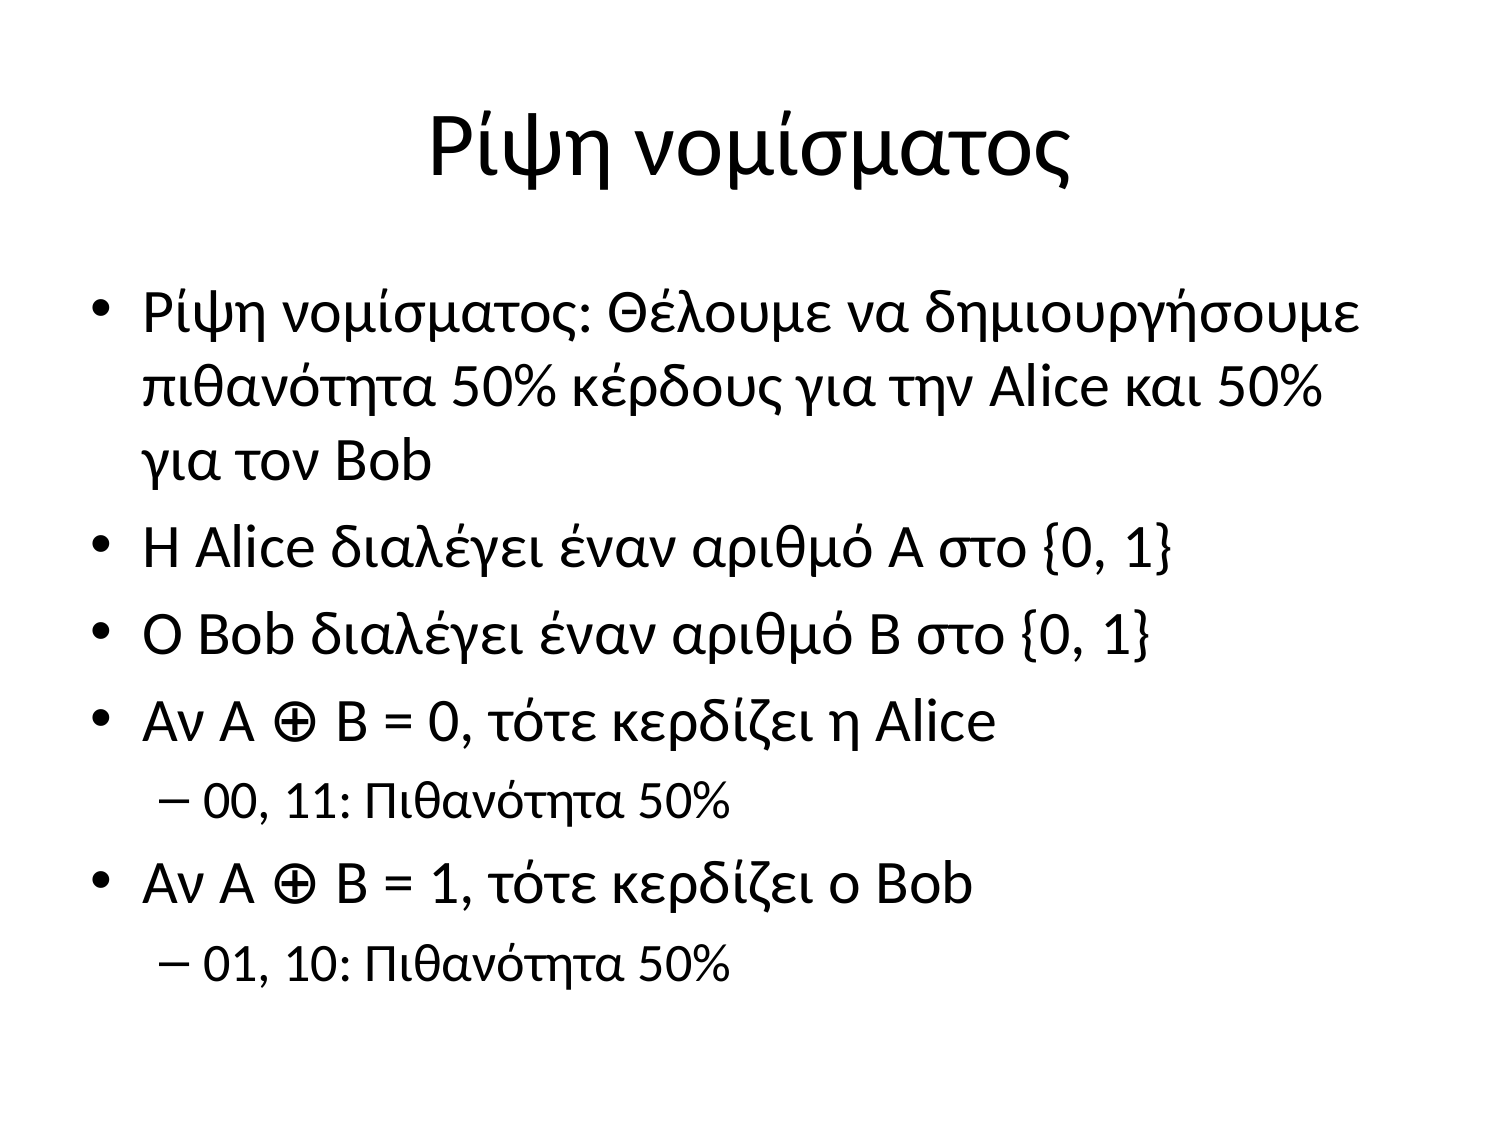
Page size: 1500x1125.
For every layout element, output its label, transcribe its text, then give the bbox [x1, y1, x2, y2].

title Ρίψη νομίσματος [75, 45, 1425, 233]
list Ρίψη νομίσματος: Θέλουμε να δημιουργήσουμε πιθανότητα 50% κέρδους για την Alice και 50% για τον Bob Η Alice διαλέγει έναν αριθμό A στο {0, 1} Ο Bob διαλέγει έναν αριθμό B στο {0, 1} Αν A ⊕ B = 0, τότε κερδίζει η Alice 00, 11: Πιθανότητα 50% Αν A ⊕ B = 1, τότε κερδίζει ο Bob 01, 10: Πιθανότητα 50% [75, 262, 1425, 1005]
